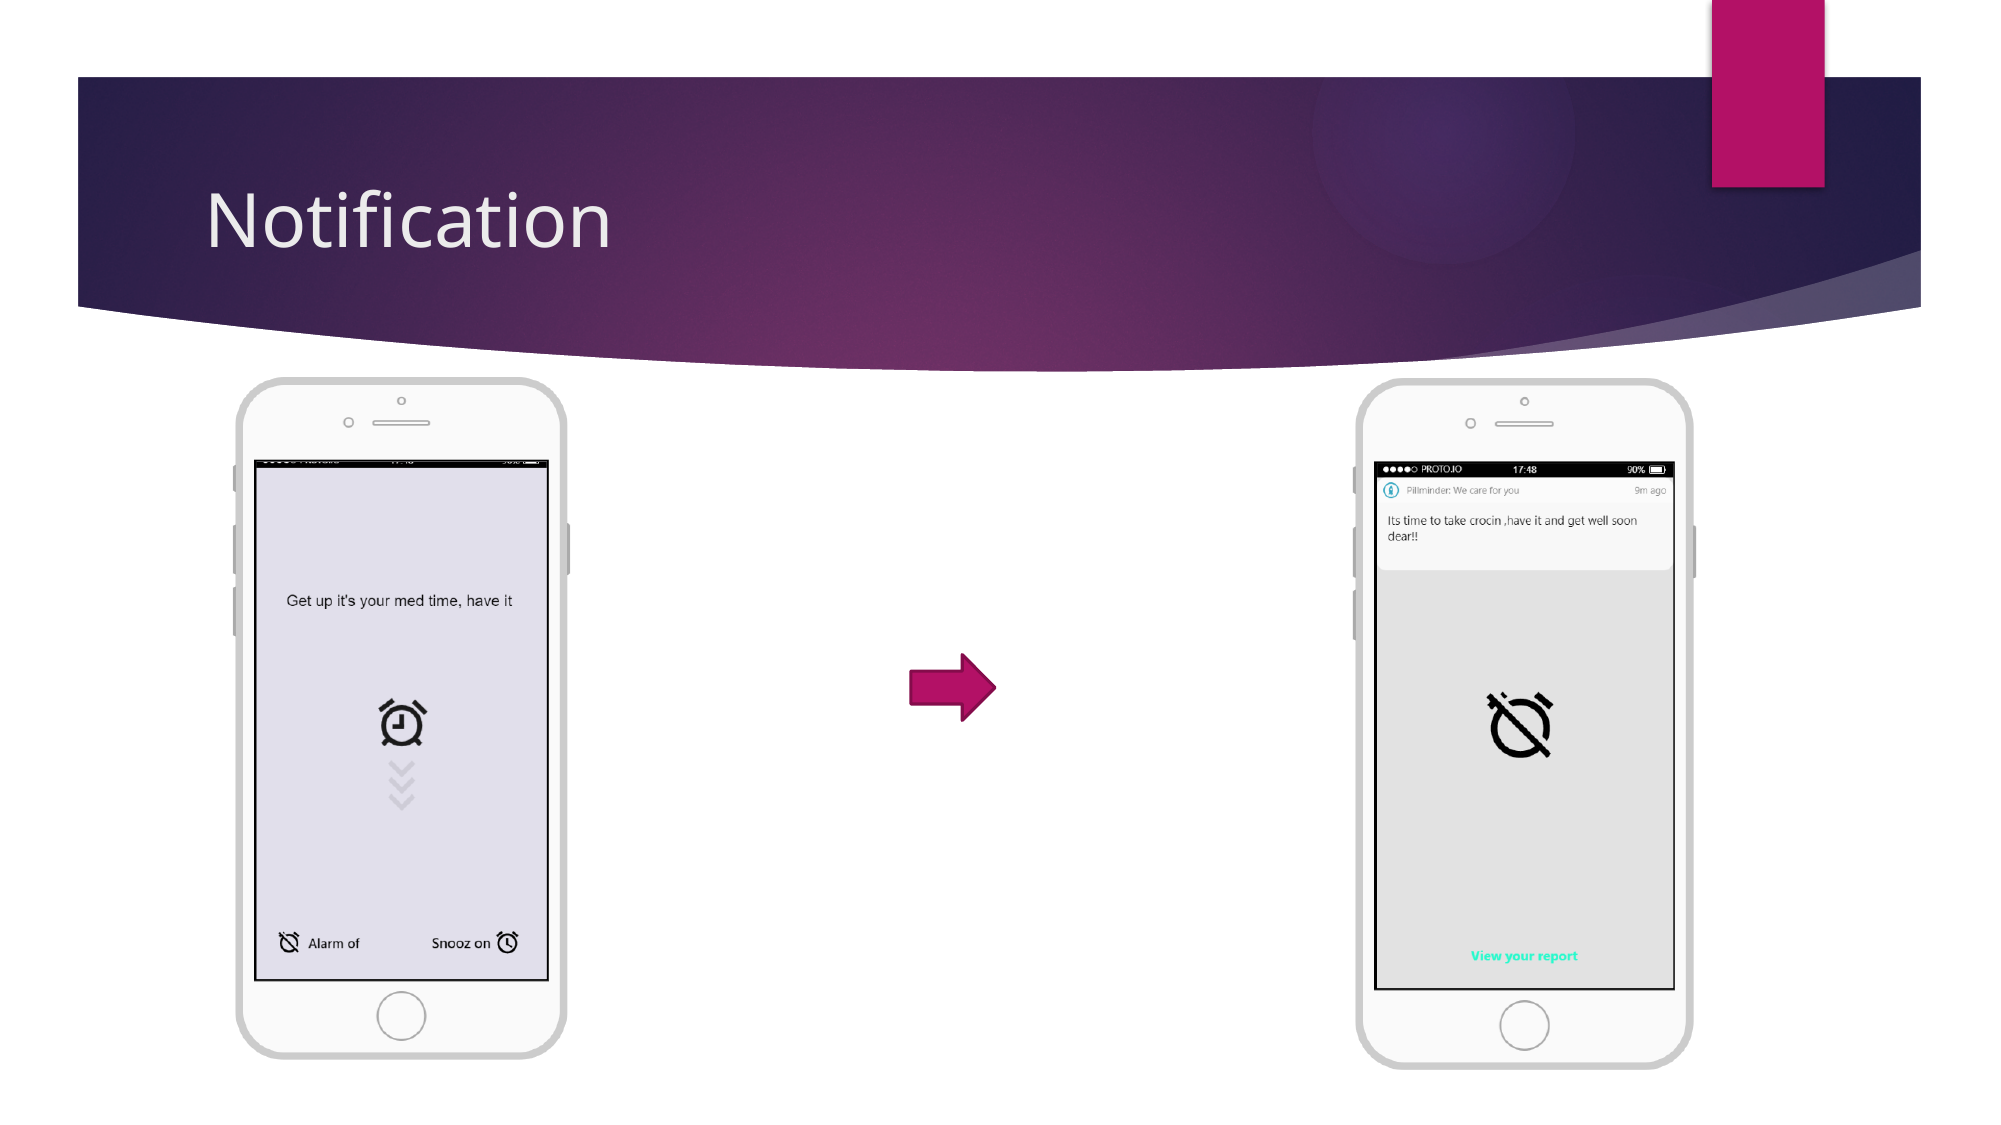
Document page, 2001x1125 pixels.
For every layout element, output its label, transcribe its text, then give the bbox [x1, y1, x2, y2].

text_box [909, 653, 997, 722]
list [1340, 365, 1723, 1093]
title Notification [189, 159, 1627, 276]
picture [207, 369, 588, 1072]
